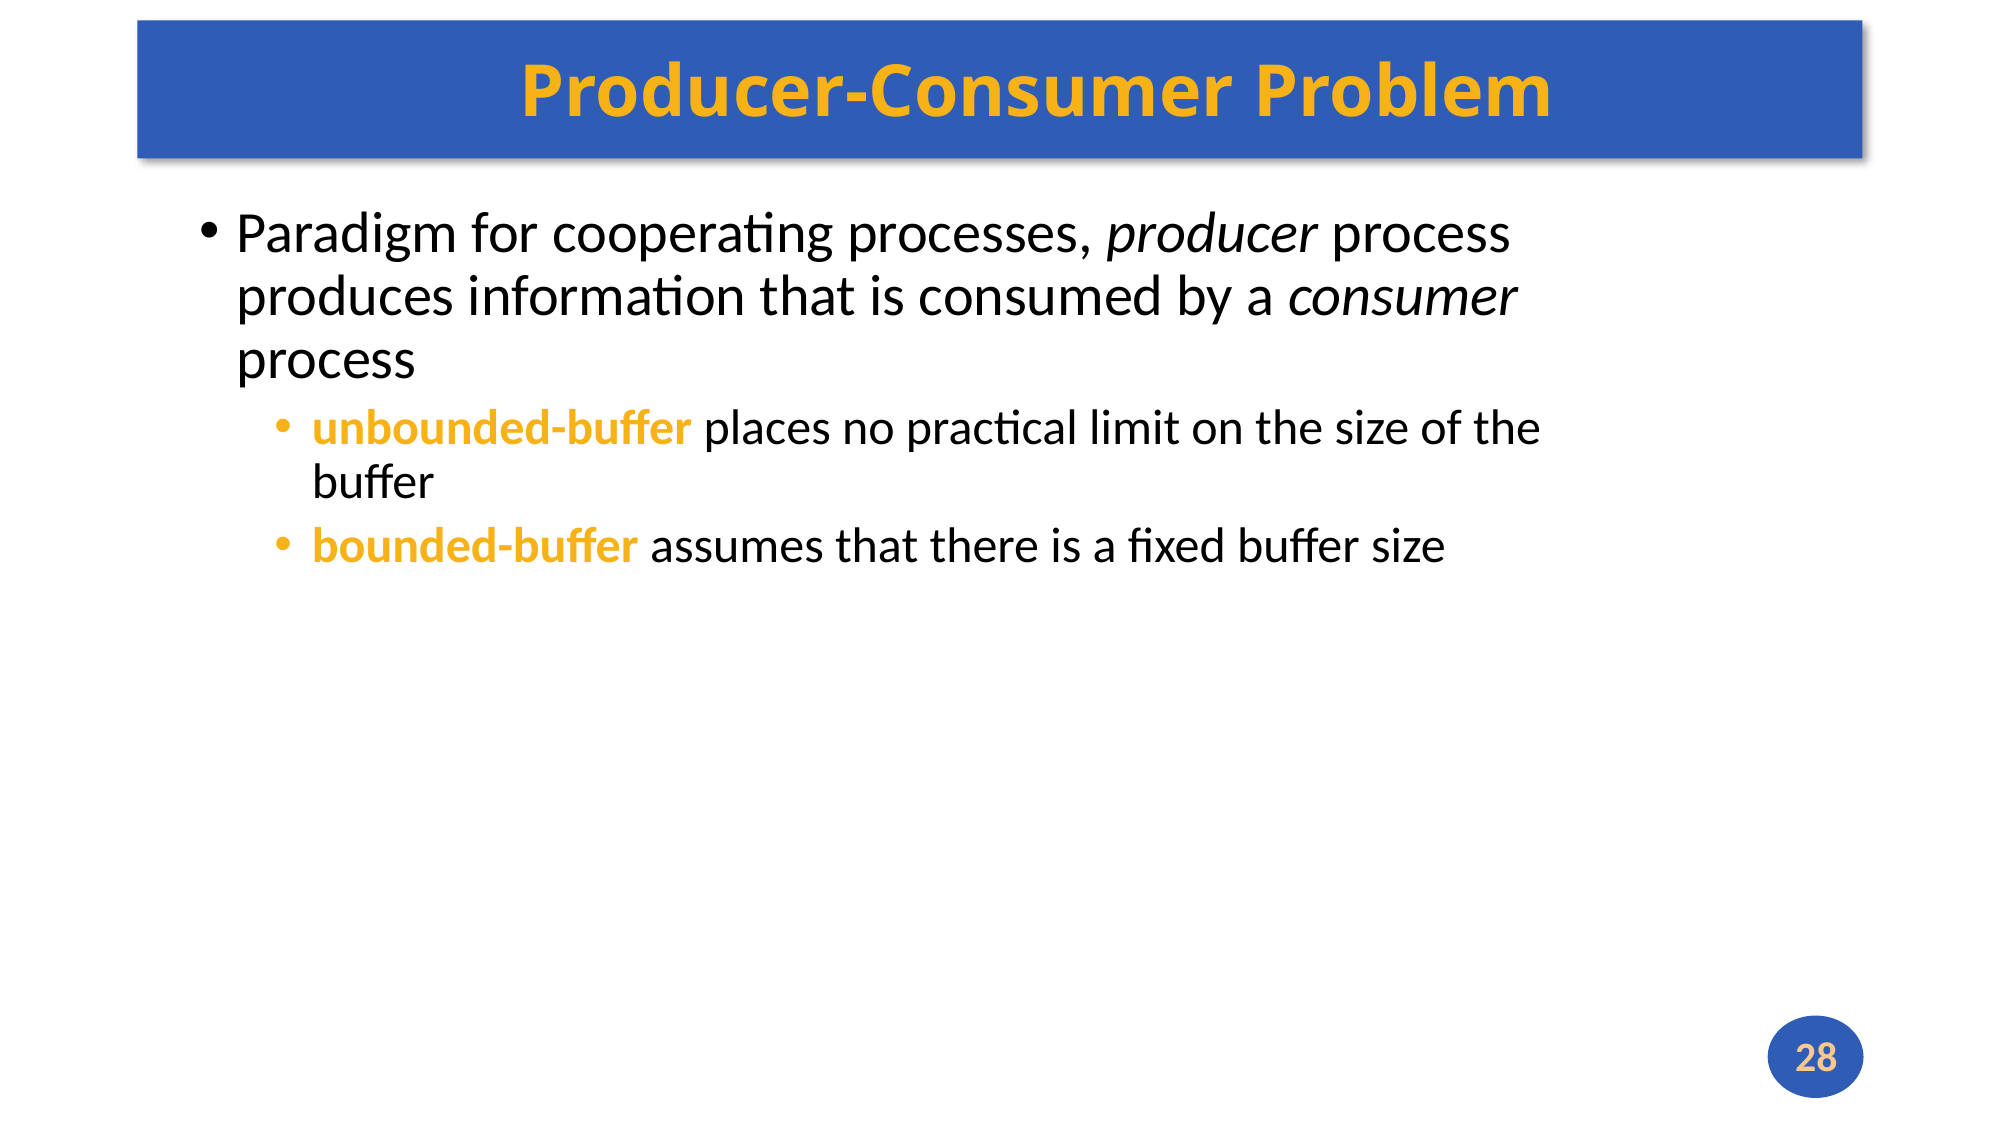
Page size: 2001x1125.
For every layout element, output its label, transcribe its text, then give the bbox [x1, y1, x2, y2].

title Producer-Consumer Problem [163, 40, 1900, 136]
list Paradigm for cooperating processes, producer process produces information that is consumed by a consumer process unbounded-buffer places no practical limit on the size of the buffer bounded-buffer assumes that there is a fixed buffer size [184, 194, 1643, 933]
slide_number 28 [1767, 1015, 1866, 1095]
